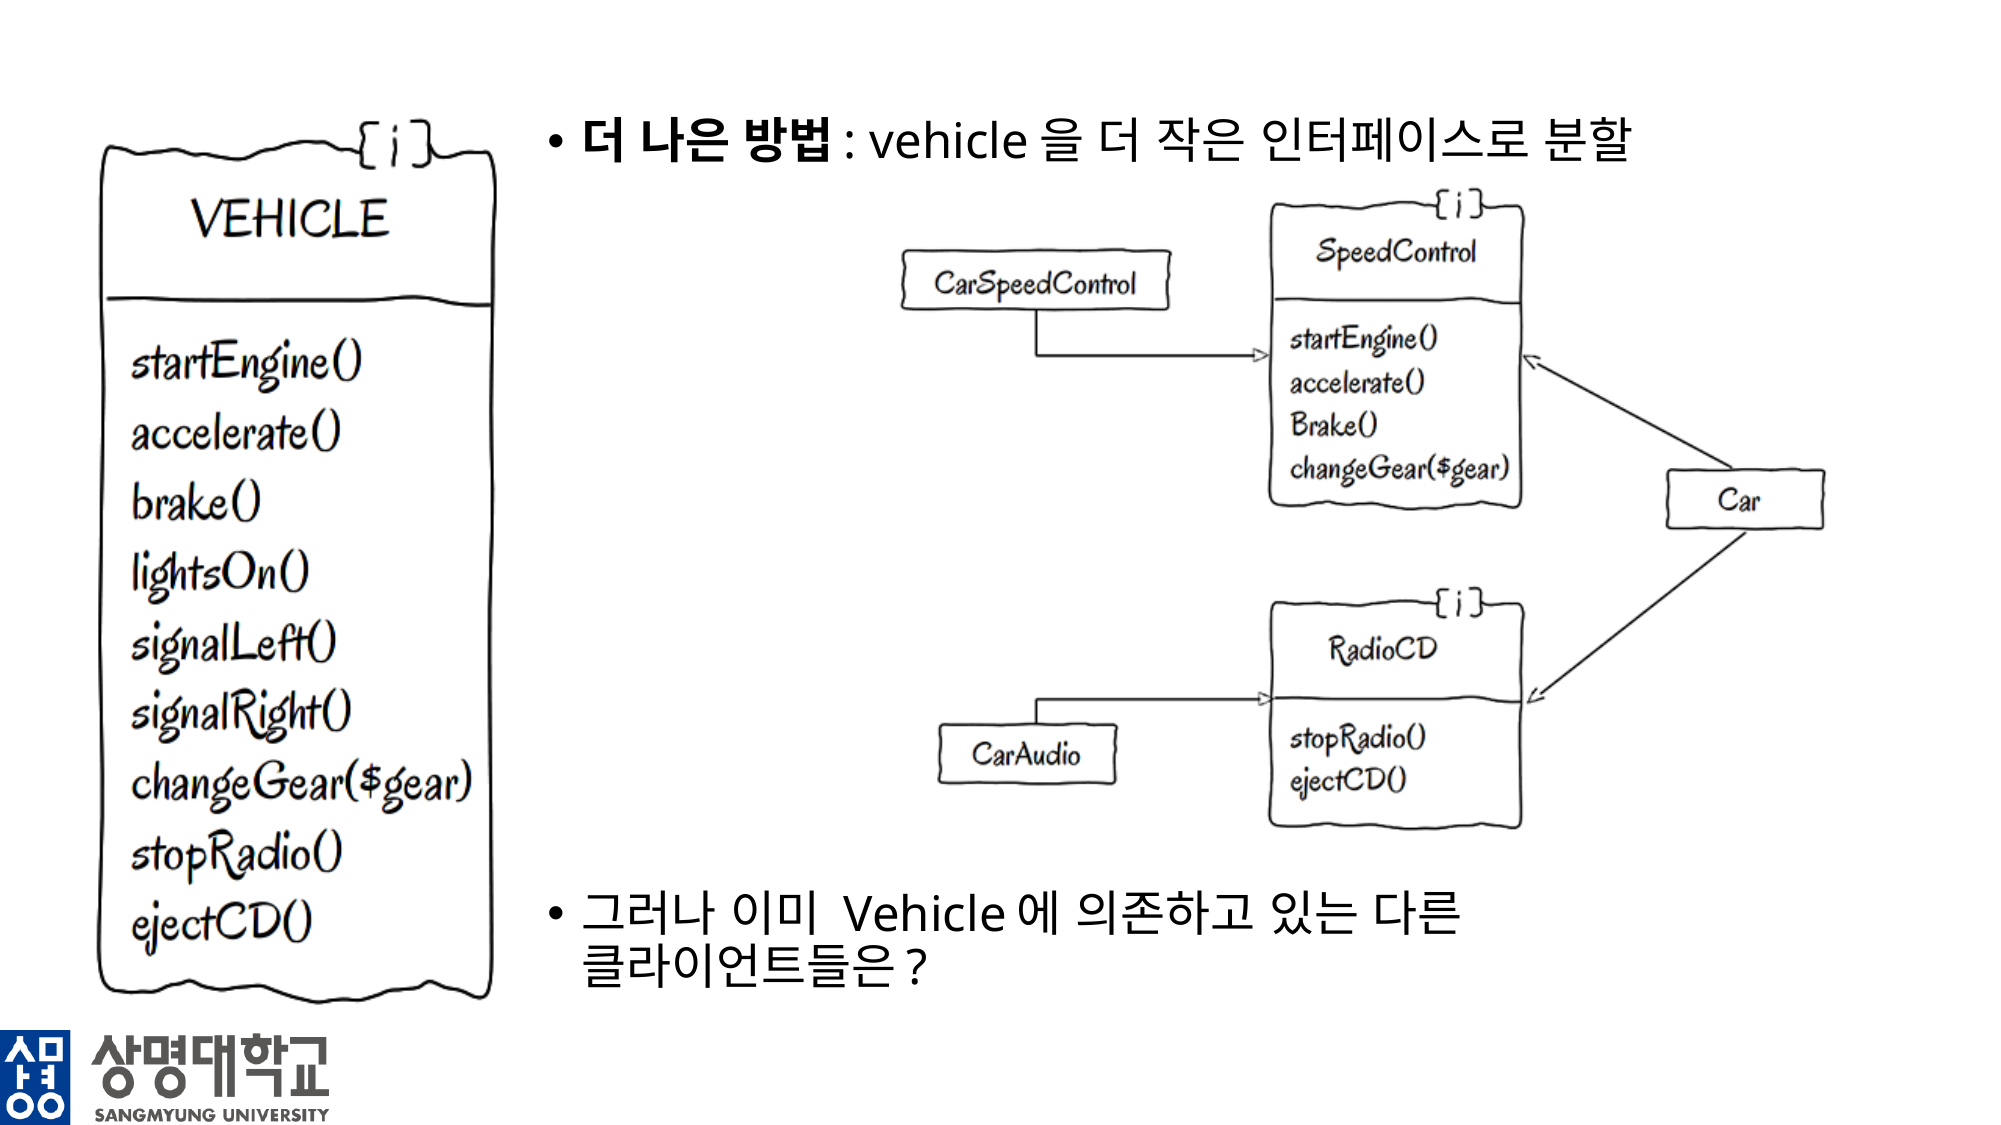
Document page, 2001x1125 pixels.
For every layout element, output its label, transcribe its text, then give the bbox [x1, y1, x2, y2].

picture [88, 109, 506, 1016]
list 더 나은 방법: vehicle을 더 작은 인터페이스로 분할 그러나 이미 Vehicle에 의존하고 있는 다른 클라이언트들은? [532, 109, 1679, 1016]
picture [897, 181, 1835, 842]
picture [0, 1030, 329, 1125]
